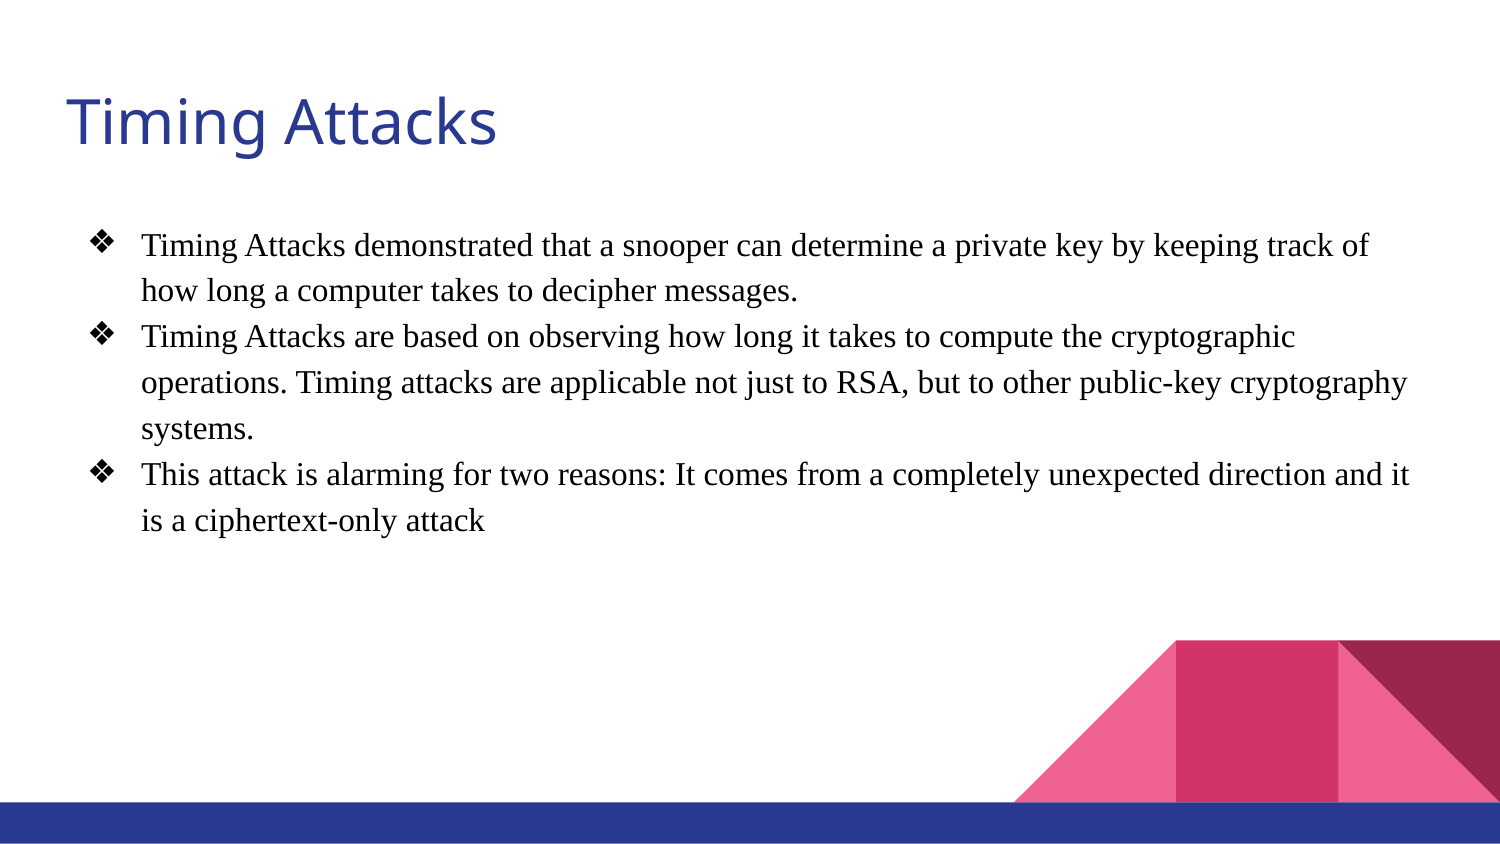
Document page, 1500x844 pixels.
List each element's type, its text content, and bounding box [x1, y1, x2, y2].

title Timing Attacks [51, 67, 1449, 167]
list Timing Attacks demonstrated that a snooper can determine a private key by keeping track of how long a computer takes to decipher messages. Timing Attacks are based on observing how long it takes to compute the cryptographic operations. Timing attacks are applicable not just to RSA, but to other public-key cryptography systems. This attack is alarming for two reasons: It comes from a completely unexpected direction and it is a ciphertext-only attack [51, 201, 1449, 750]
